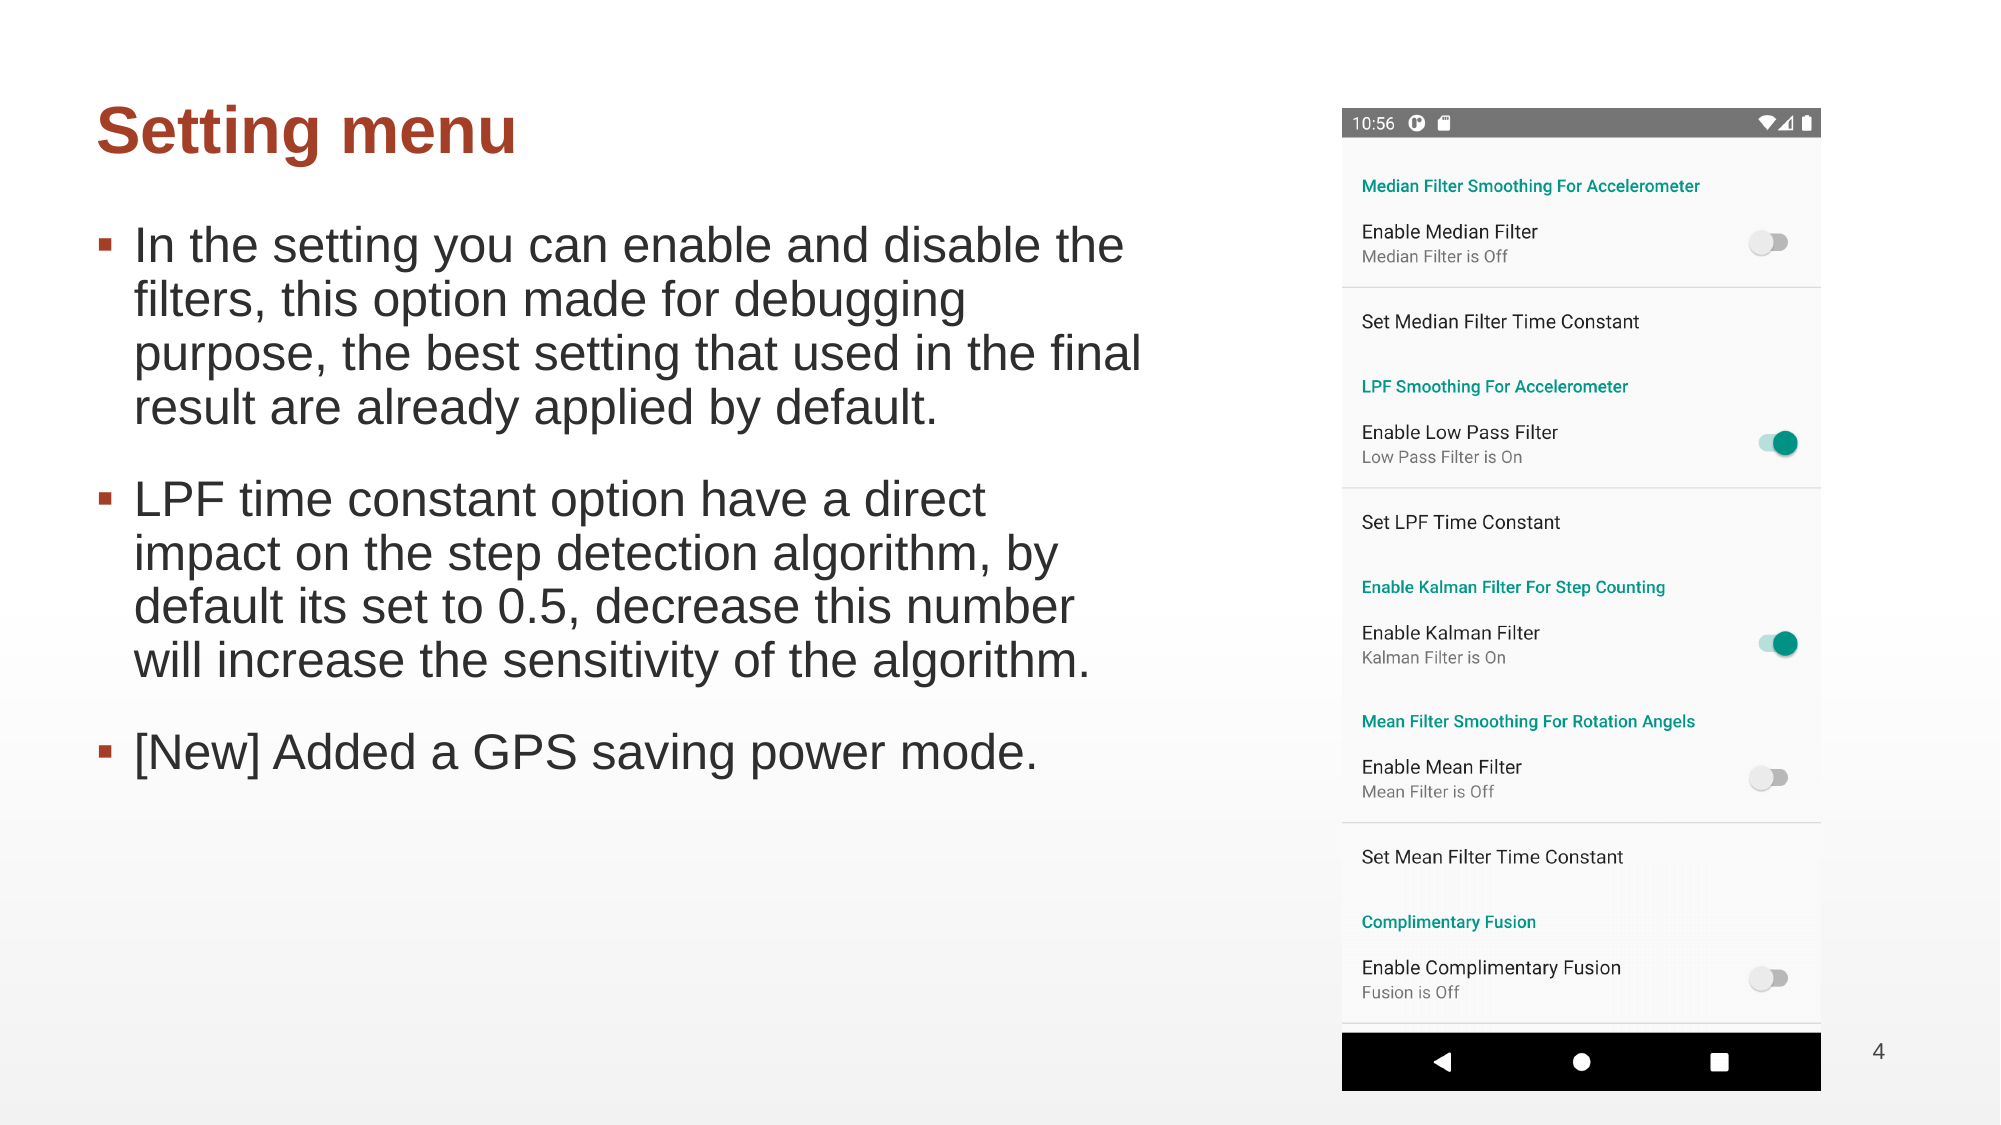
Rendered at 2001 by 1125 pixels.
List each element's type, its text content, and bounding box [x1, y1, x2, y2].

title Setting menu [81, 82, 1118, 175]
list In the setting you can enable and disable the filters, this option made for debugging purpose, the best setting that used in the final result are already applied by default. LPF time constant option have a direct impact on the step detection algorithm, by default its set to 0.5, decrease this number will increase the sensitivity of the algorithm. [New] Added a GPS saving power mode. [81, 211, 1160, 950]
picture [1342, 108, 1821, 1091]
slide_number 4 [1821, 1031, 1901, 1069]
